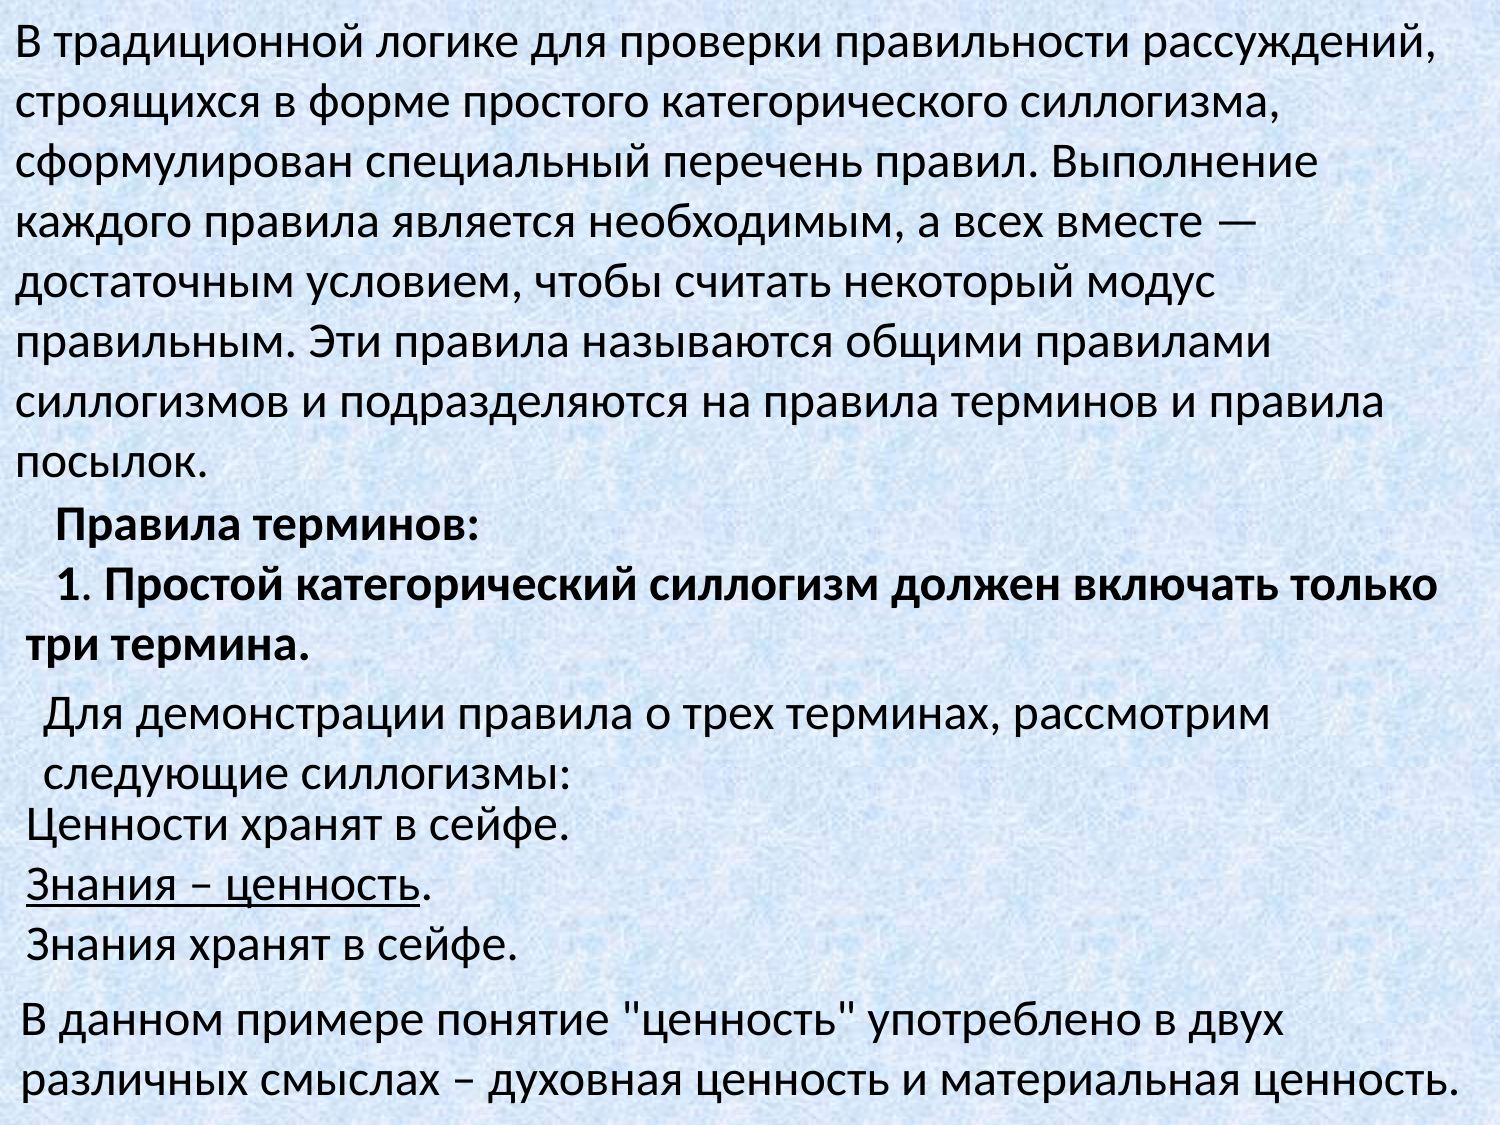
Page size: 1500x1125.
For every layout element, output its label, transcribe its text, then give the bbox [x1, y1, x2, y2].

text_box В данном примере понятие "ценность" употреблено в двух различных смыслах – духовная ценность и материальная ценность. [5, 978, 1485, 1113]
text_box В традиционной логике для проверки правильности рассуждений, строящихся в форме простого категорического силлогизма, сформулирован специальный перечень правил. Выполнение каждого правила является необходимым, а всех вместе — достаточным условием, чтобы считать некоторый модус правильным. Эти правила называются общими правилами силлогизмов и подразделяются на правила терминов и правила посылок. [0, 0, 1490, 495]
picture [0, 0, 1500, 1125]
text_box Правила терминов: 1. Простой категорический силлогизм должен включать только три термина. [10, 483, 1479, 678]
text_box Для демонстрации правила о трех терминах, рассмотрим следующие силлогизмы: [28, 671, 1387, 783]
text_box Ценности хранят в сейфе. Знания – ценность. Знания хранят в сейфе. [11, 783, 1448, 978]
